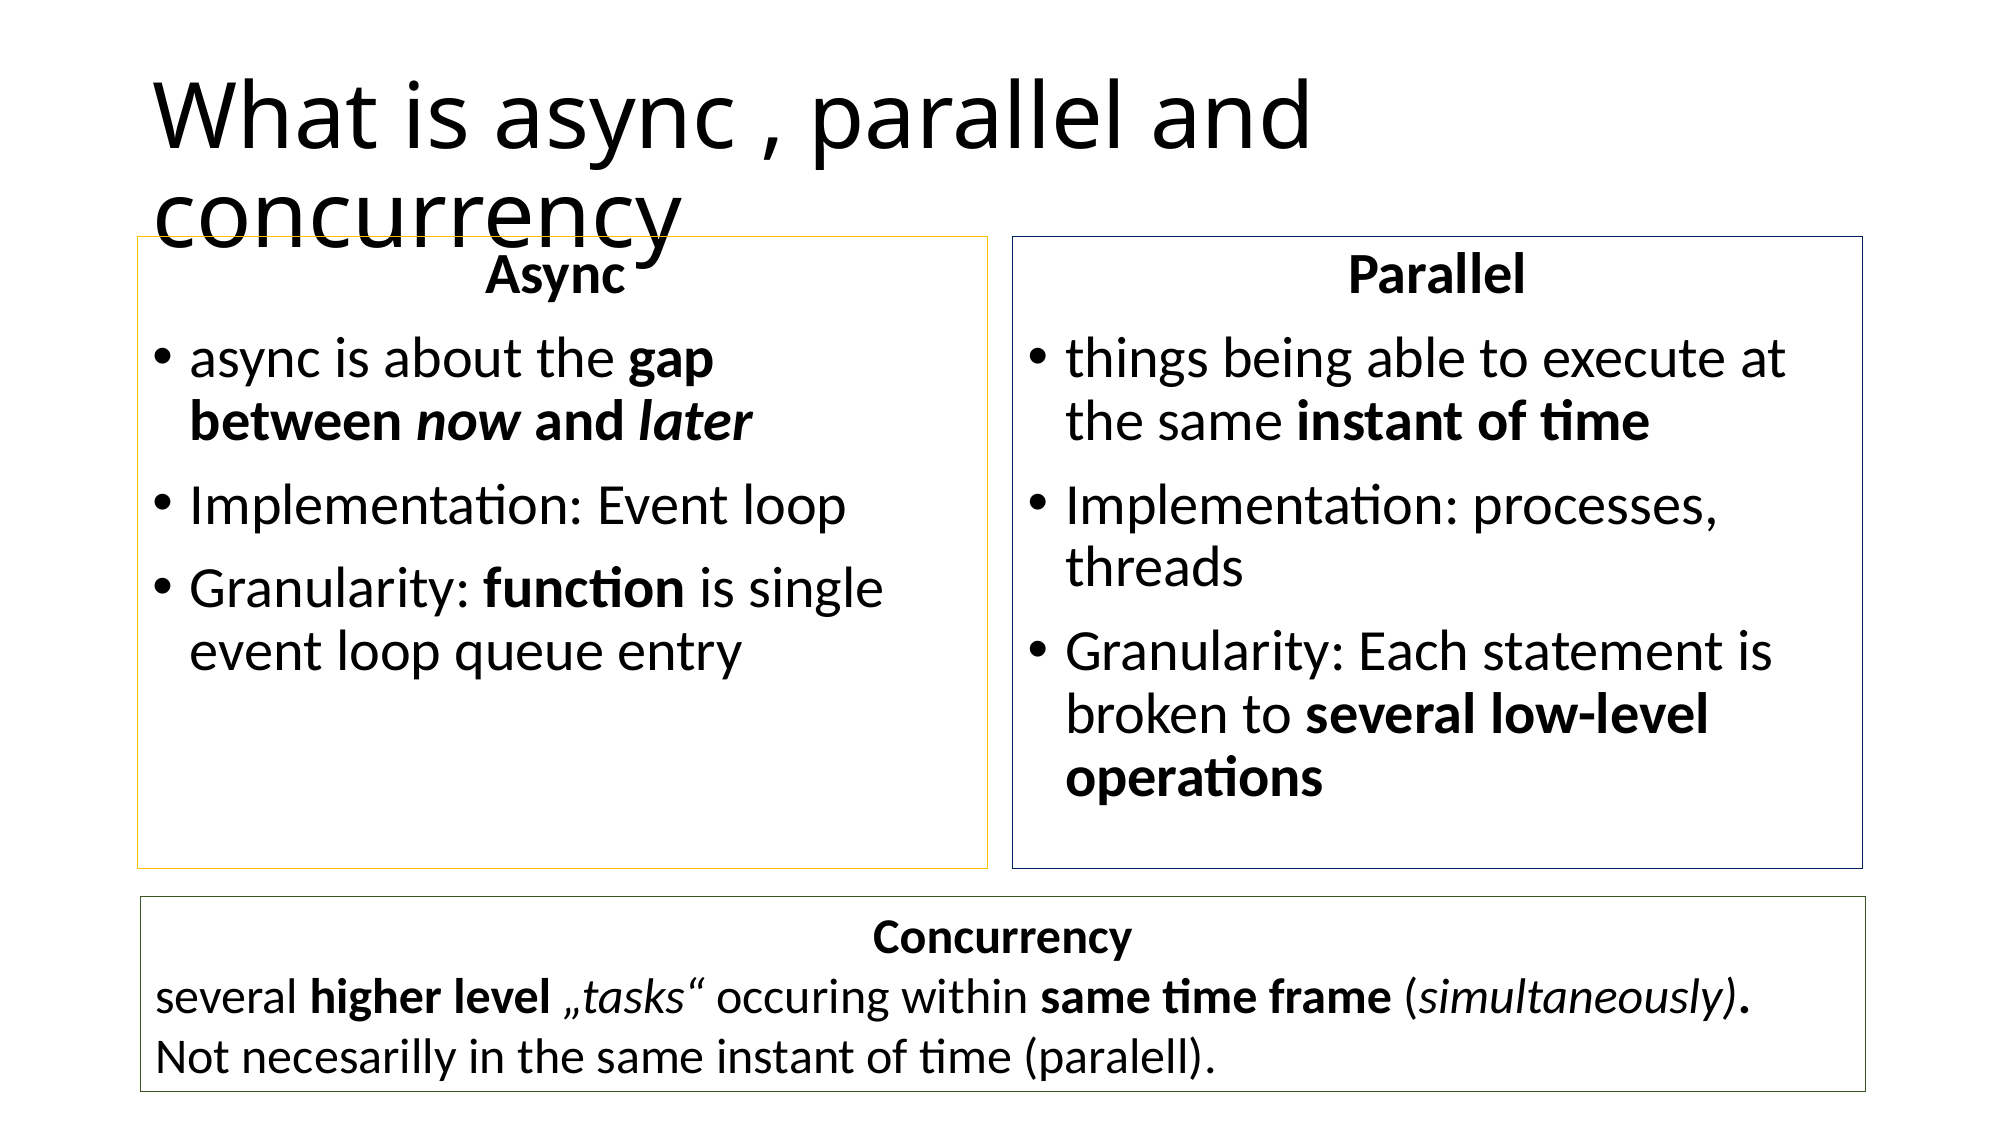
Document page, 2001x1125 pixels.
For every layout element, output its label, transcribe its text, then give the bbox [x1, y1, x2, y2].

list Parallel things being able to execute at the same instant of time Implementation: processes, threads Granularity: Each statement is broken to several low-level operations [1012, 236, 1863, 869]
text_box Concurrency several higher level „tasks“ occuring within same time frame (simultaneously). Not necesarilly in the same instant of time (paralell). [140, 896, 1866, 1092]
list Async async is about the gap between now and later Implementation: Event loop Granularity: function is single event loop queue entry [137, 236, 988, 869]
title What is async , parallel and concurrency [137, 59, 1863, 278]
